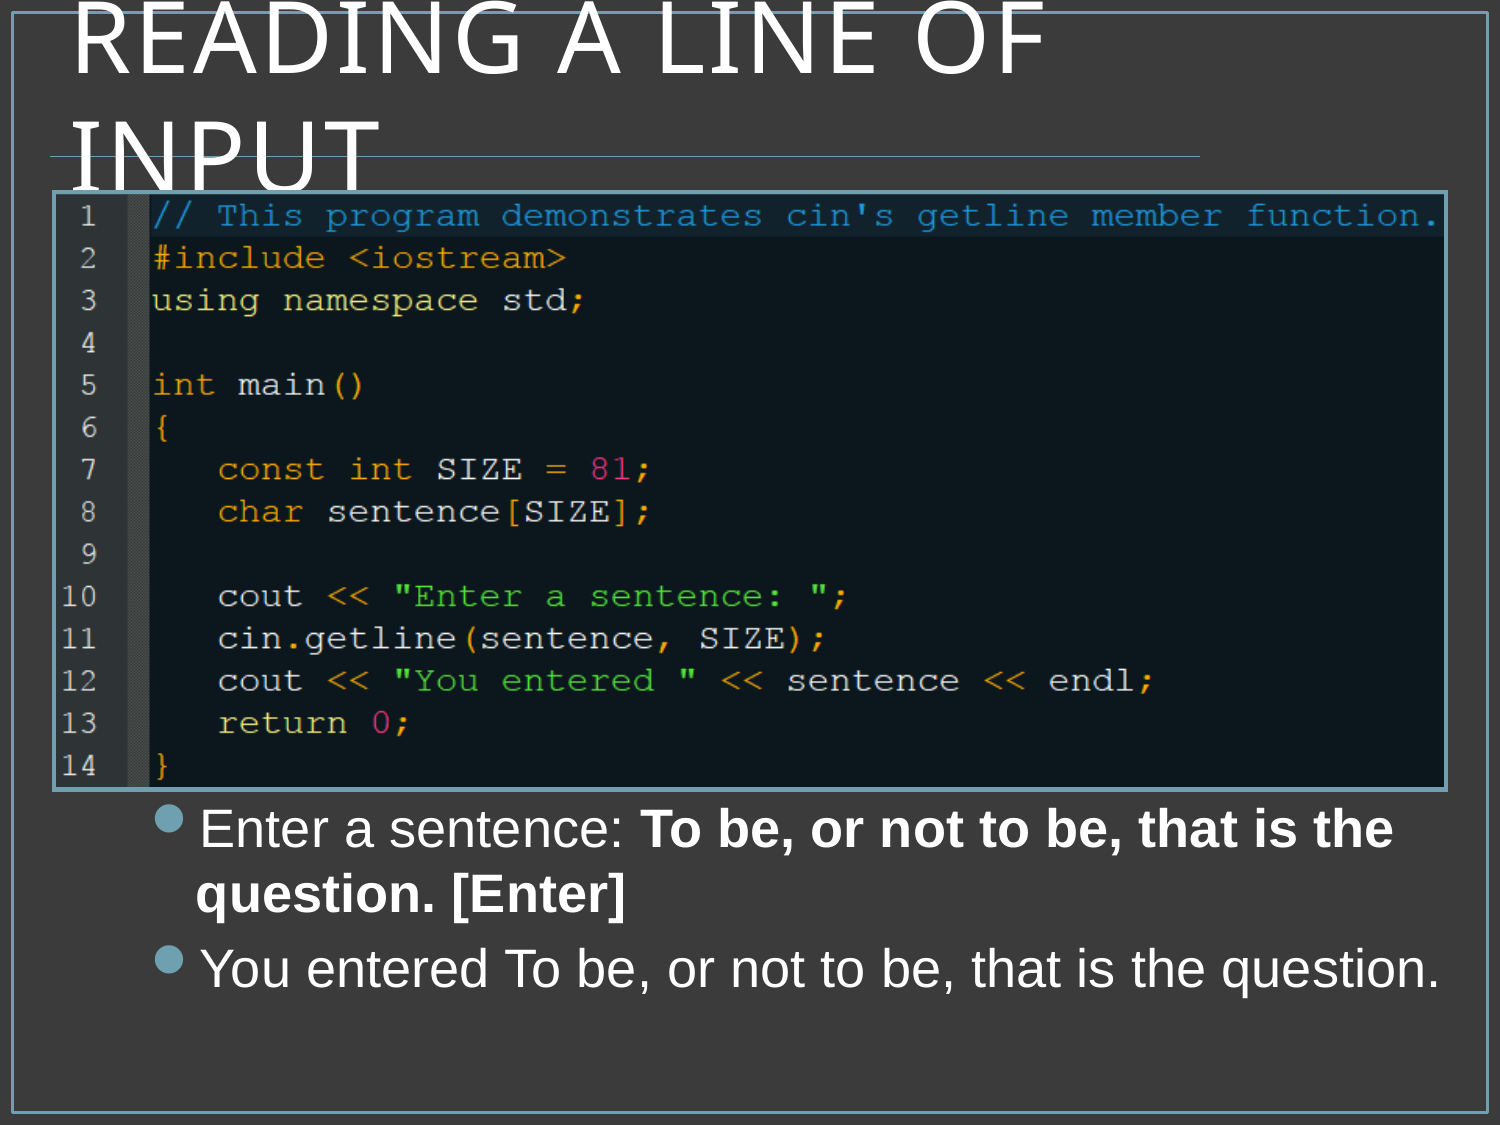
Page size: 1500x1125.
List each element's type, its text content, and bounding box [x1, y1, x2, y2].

picture [56, 193, 1444, 788]
list Enter a sentence: To be, or not to be, that is the question. [Enter] You entered To be, or not to be, that is the question. [62, 174, 1463, 1075]
title Reading a Line of Input [54, 0, 1405, 184]
